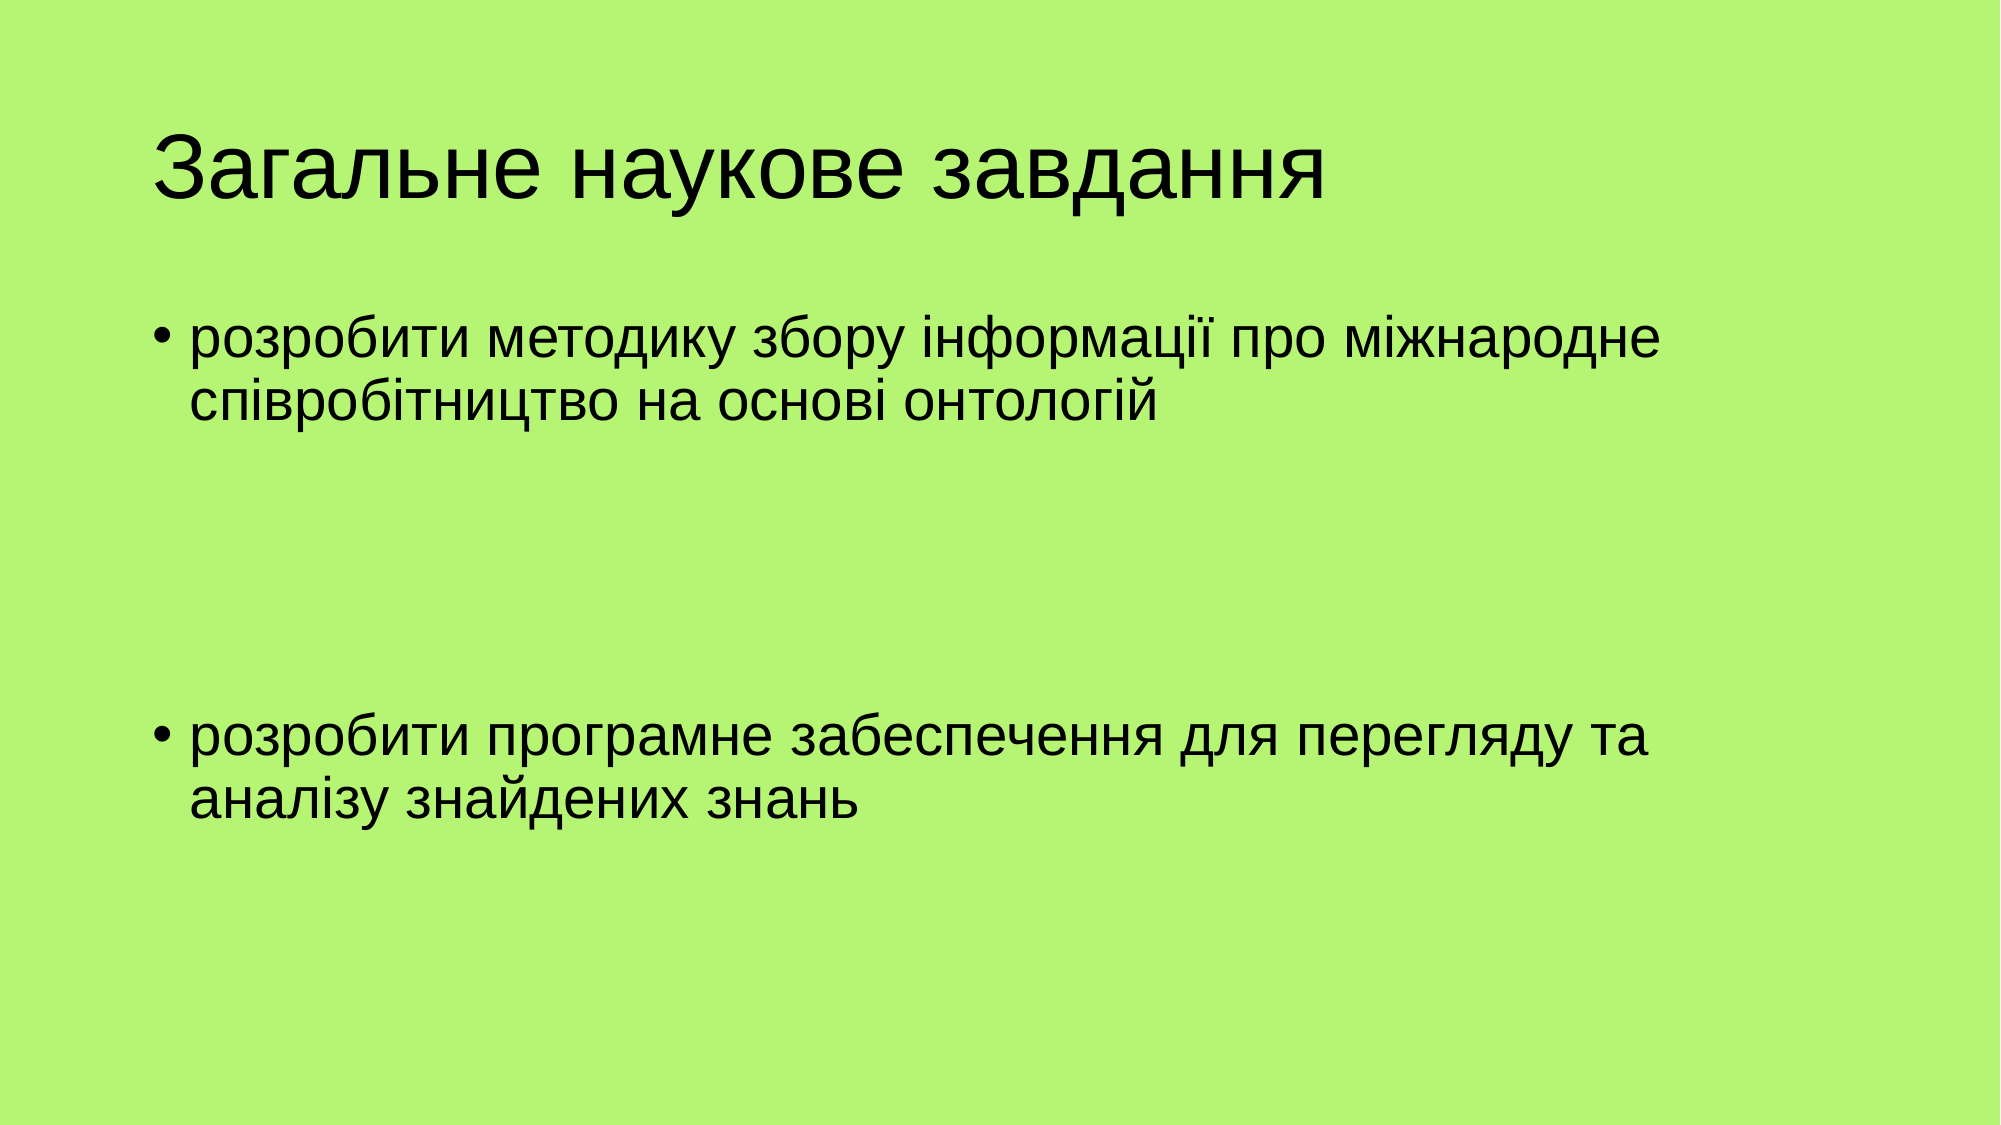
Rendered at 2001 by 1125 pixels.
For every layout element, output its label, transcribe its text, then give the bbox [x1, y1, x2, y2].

list розробити методику збору інформації про міжнародне співробітництво на основі онтологій розробити програмне забеспечення для перегляду та аналізу знайдених знань [137, 299, 1863, 1014]
title Загальне наукове завдання [137, 59, 1863, 278]
